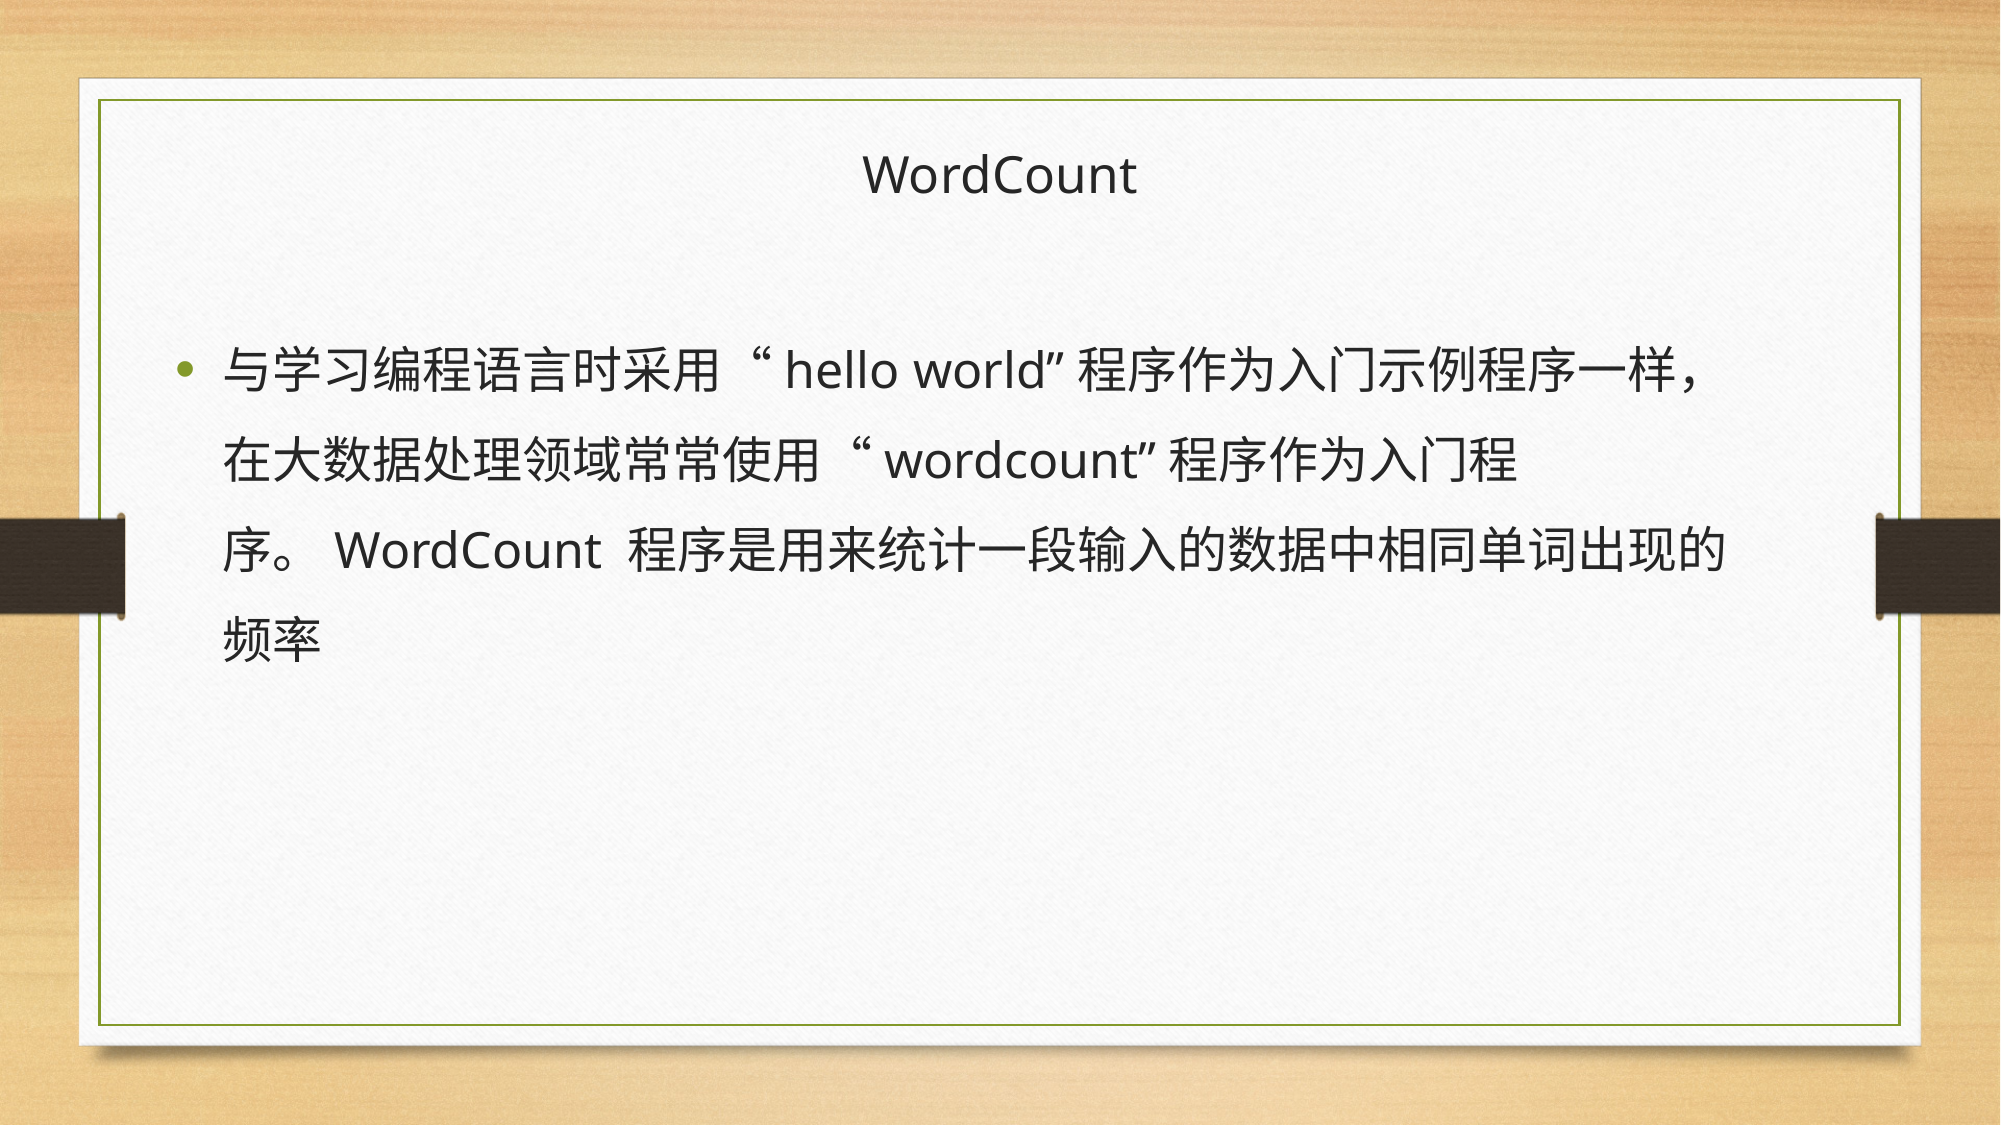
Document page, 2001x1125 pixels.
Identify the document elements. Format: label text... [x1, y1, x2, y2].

picture [0, 0, 2001, 1125]
list 与学习编程语言时采用“hello world”程序作为入门示例程序一样，在大数据处理领域常常使用“wordcount”程序作为入门程序。WordCount 程序是用来统计一段输入的数据中相同单词出现的频率 [160, 301, 1788, 834]
title WordCount [212, 103, 1788, 212]
